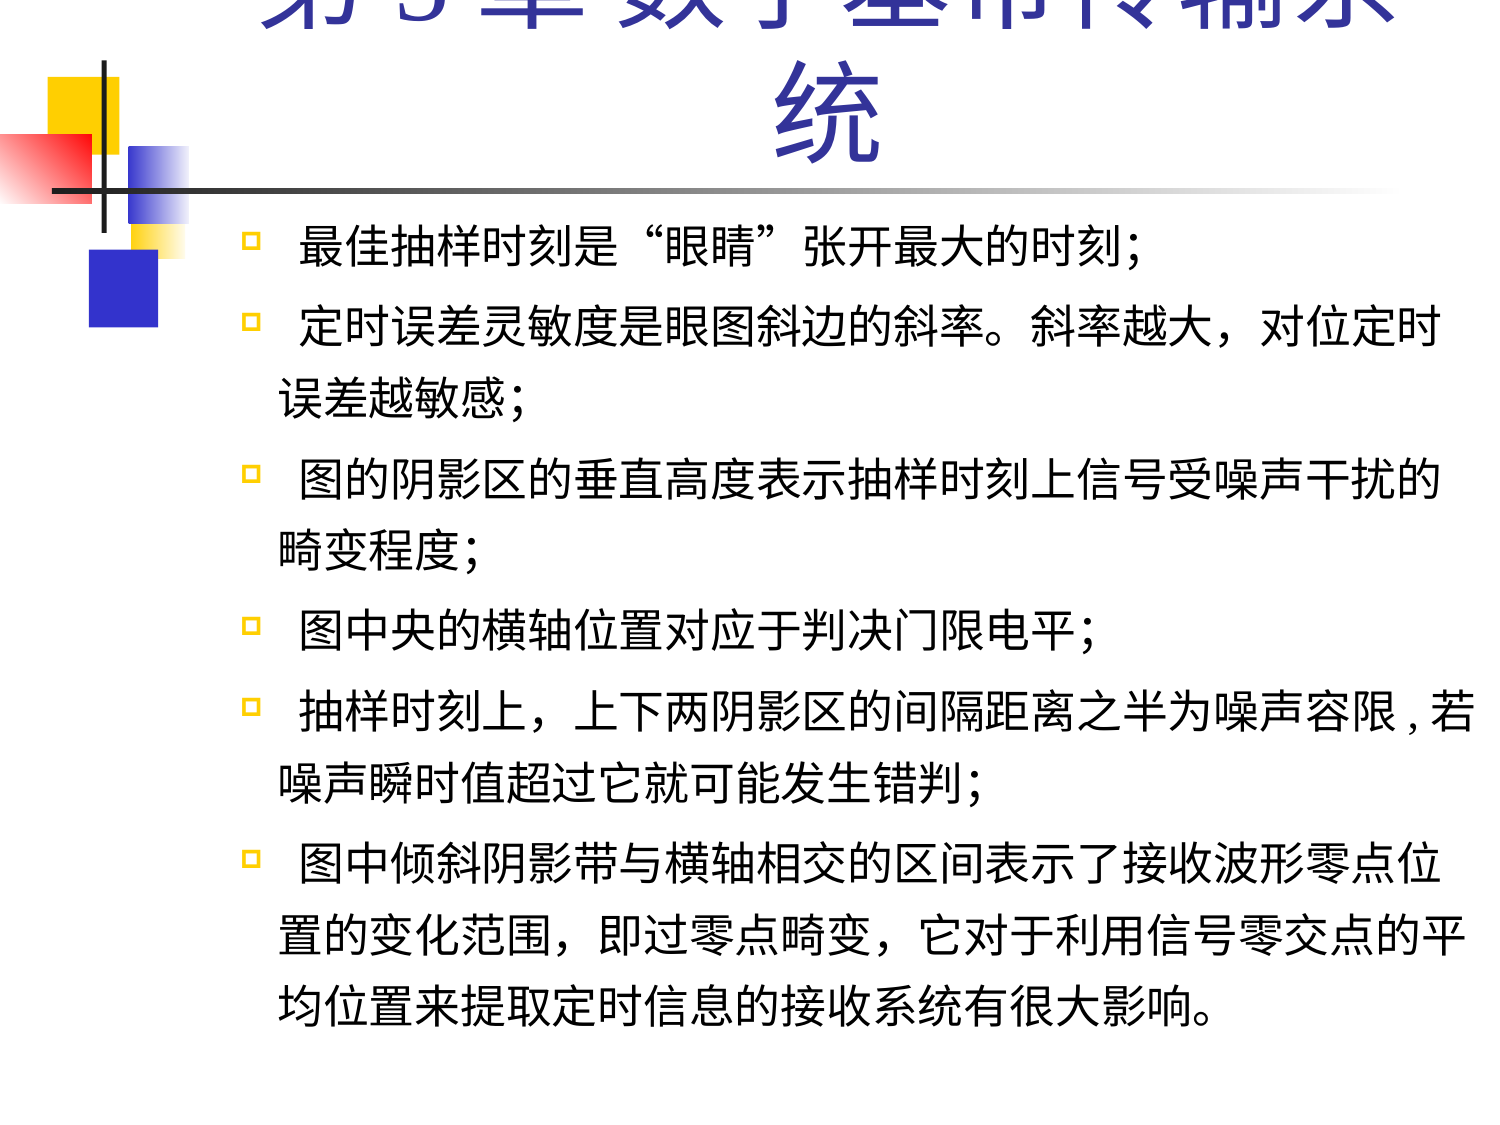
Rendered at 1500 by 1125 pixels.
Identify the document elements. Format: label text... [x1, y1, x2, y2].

title 第5章 数字基带传输系统 [188, 34, 1468, 187]
list 最佳抽样时刻是“眼睛”张开最大的时刻； 定时误差灵敏度是眼图斜边的斜率。斜率越大，对位定时误差越敏感； 图的阴影区的垂直高度表示抽样时刻上信号受噪声干扰的畸变程度； 图中央的横轴位置对应于判决门限电平； 抽样时刻上，上下两阴影区的间隔距离之半为噪声容限,若噪声瞬时值超过它就可能发生错判； 图中倾斜阴影带与横轴相交的区间表示了接收波形零点位置的变化范围，即过零点畸变，它对于利用信号零交点的平均位置来提取定时信息的接收系统有很大影响。 [0, 193, 1500, 1125]
